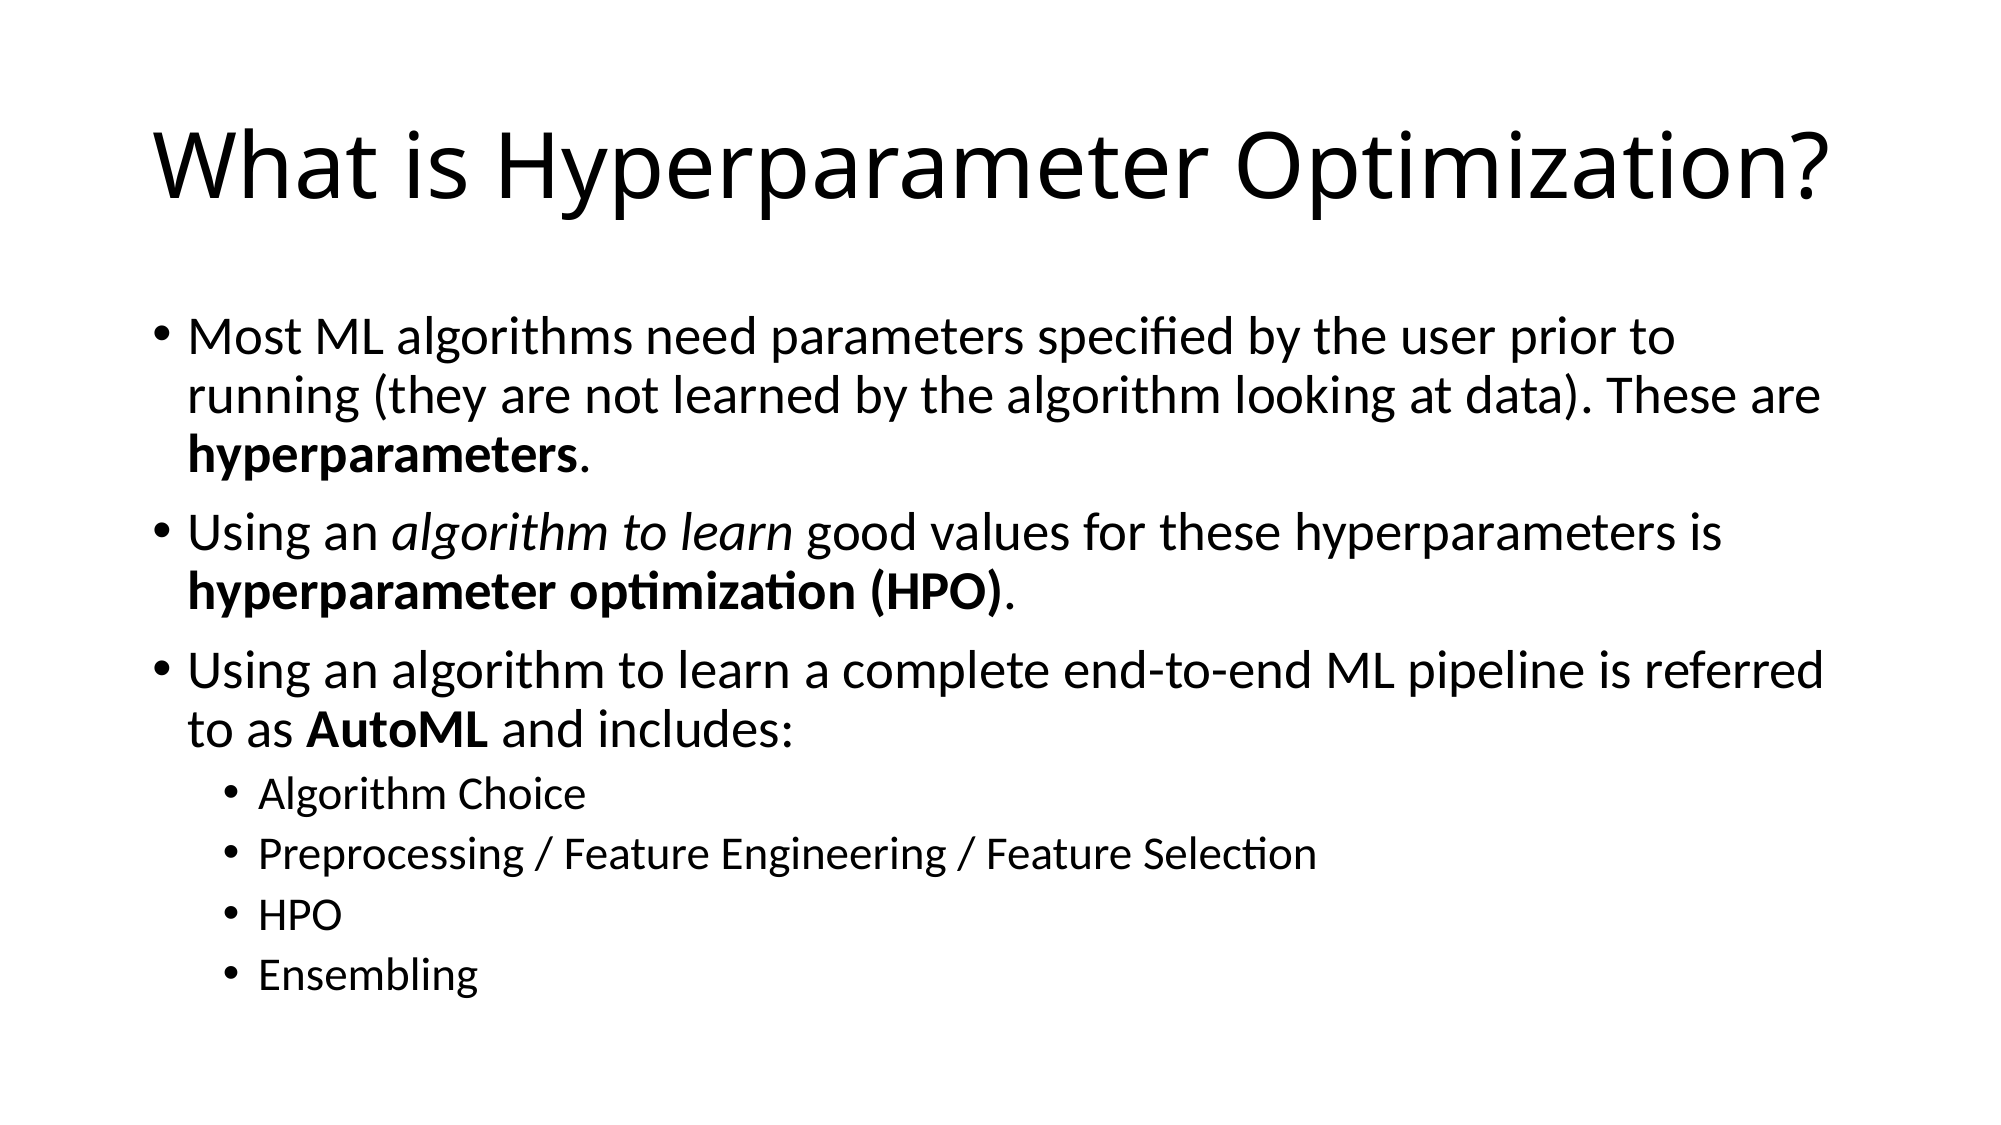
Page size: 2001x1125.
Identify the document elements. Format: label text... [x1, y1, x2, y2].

title What is Hyperparameter Optimization? [137, 59, 1863, 278]
list Most ML algorithms need parameters specified by the user prior to running (they are not learned by the algorithm looking at data). These are hyperparameters. Using an algorithm to learn good values for these hyperparameters is hyperparameter optimization (HPO). Using an algorithm to learn a complete end-to-end ML pipeline is referred to as AutoML and includes: Algorithm Choice Preprocessing / Feature Engineering / Feature Selection HPO Ensembling [137, 299, 1863, 1014]
